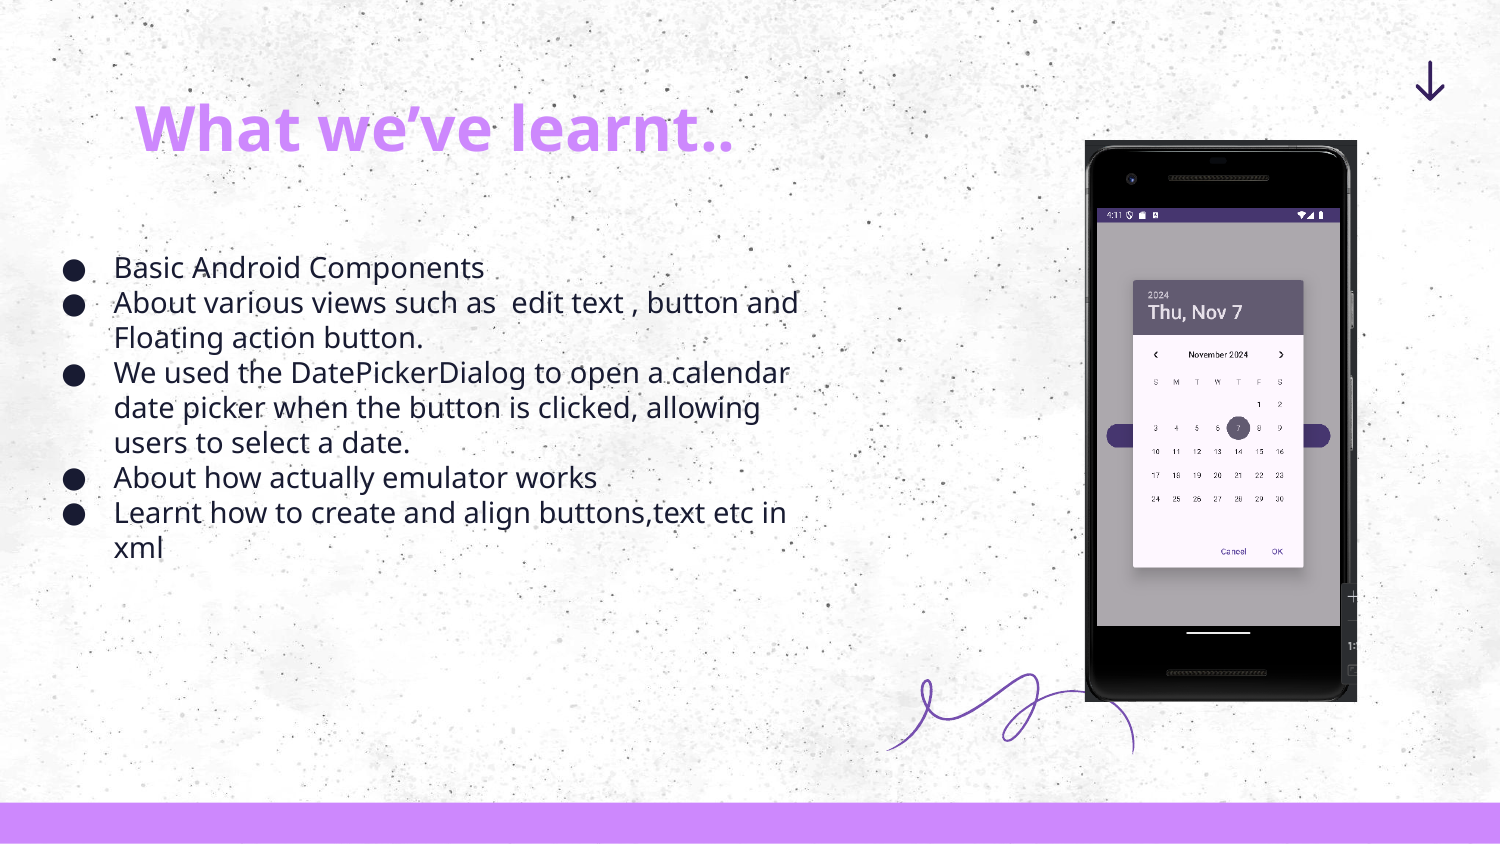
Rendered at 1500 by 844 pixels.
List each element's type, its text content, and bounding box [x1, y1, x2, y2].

text_box [1415, 60, 1445, 101]
list Basic Android Components About various views such as edit text , button and Floating action button. We used the DatePickerDialog to open a calendar date picker when the button is clicked, allowing users to select a date. About how actually emulator works Learnt how to create and align buttons,text etc in xml [23, 234, 856, 657]
picture [0, 0, 1500, 802]
title What we’ve learnt.. [120, 73, 1353, 168]
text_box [885, 673, 1135, 756]
